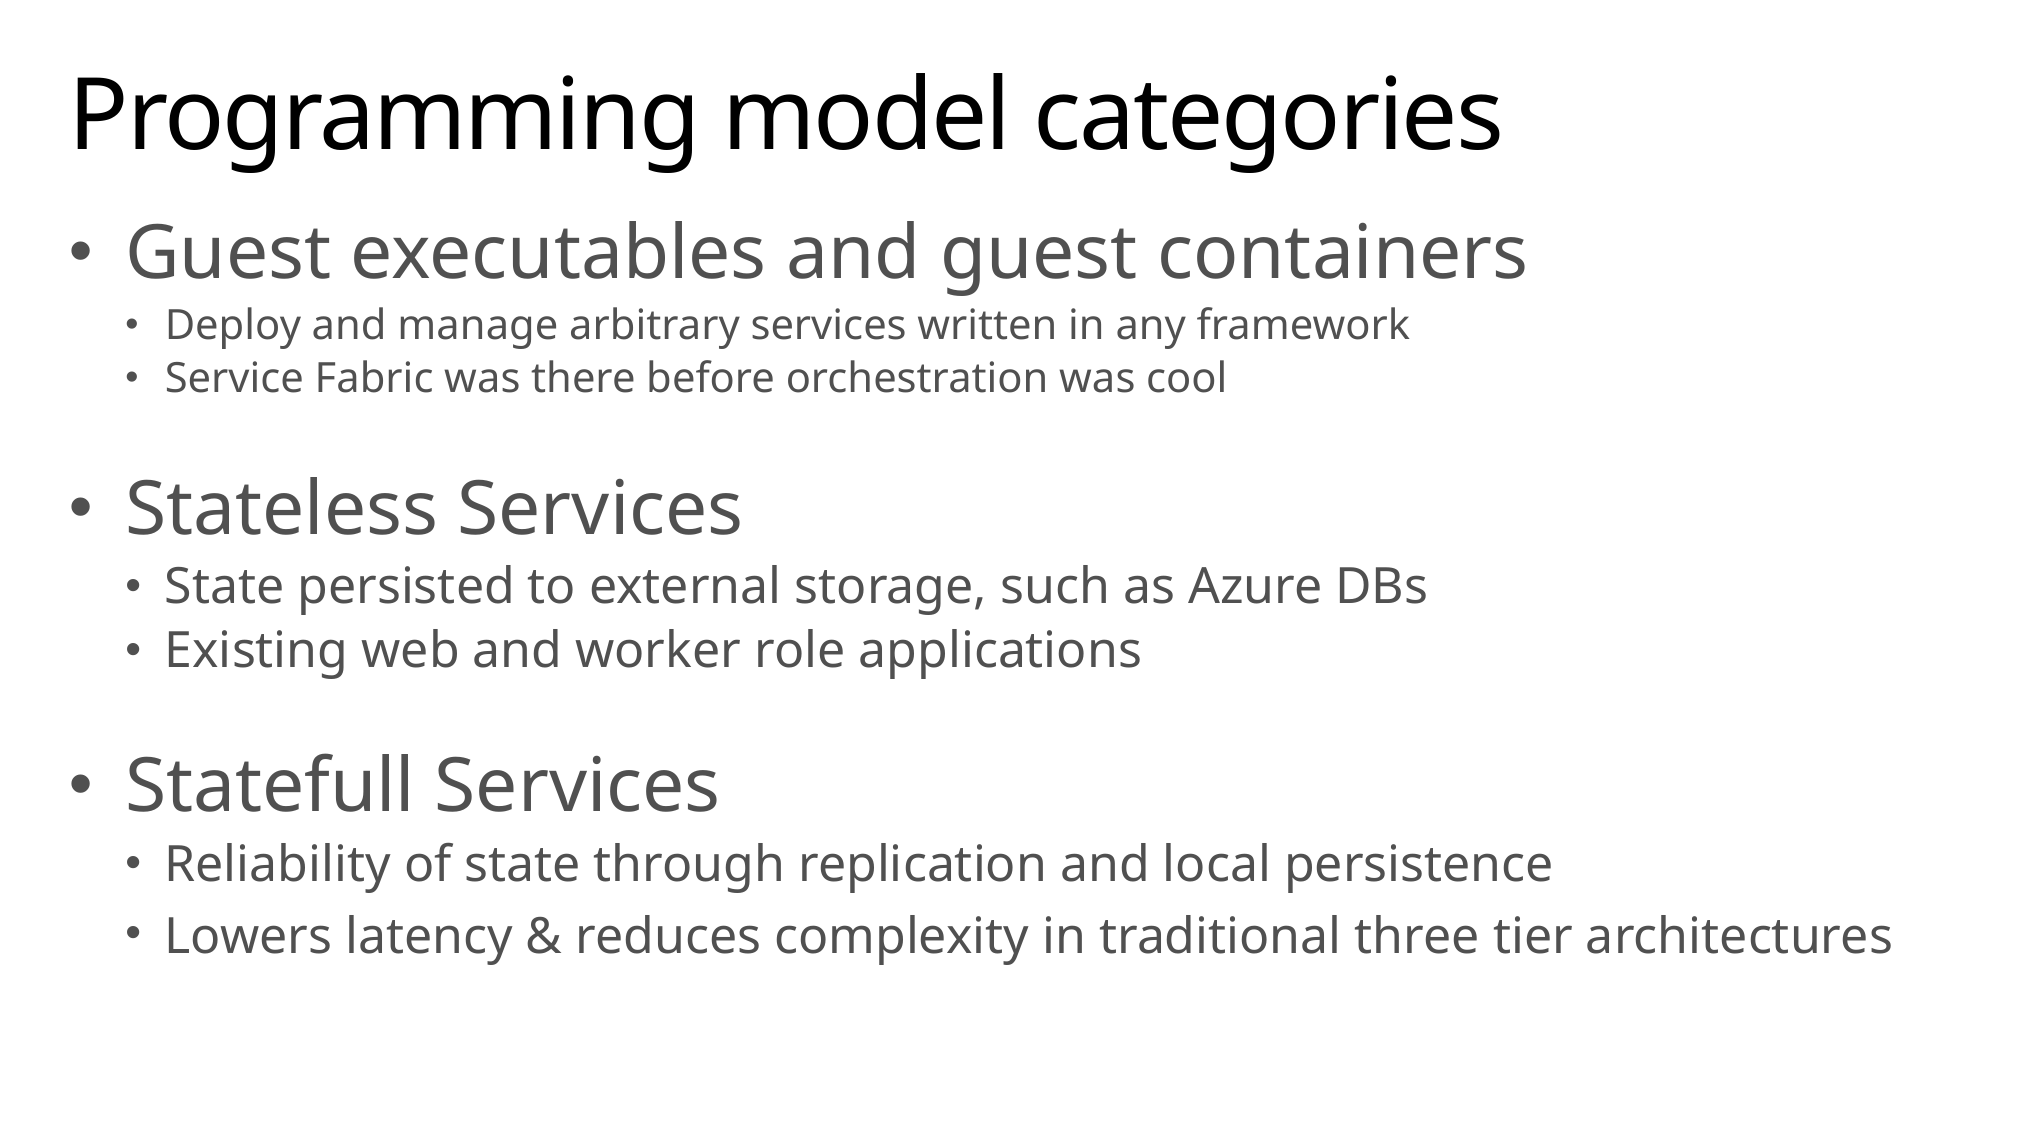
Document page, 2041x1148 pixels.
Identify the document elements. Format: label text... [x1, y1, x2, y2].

list Guest executables and guest containers Deploy and manage arbitrary services written in any framework Service Fabric was there before orchestration was cool Stateless Services State persisted to external storage, such as Azure DBs Existing web and worker role applications Statefull Services Reliability of state through replication and local persistence Lowers latency & reduces complexity in traditional three tier architectures [45, 199, 1996, 1067]
title Programming model categories [45, 48, 1996, 199]
